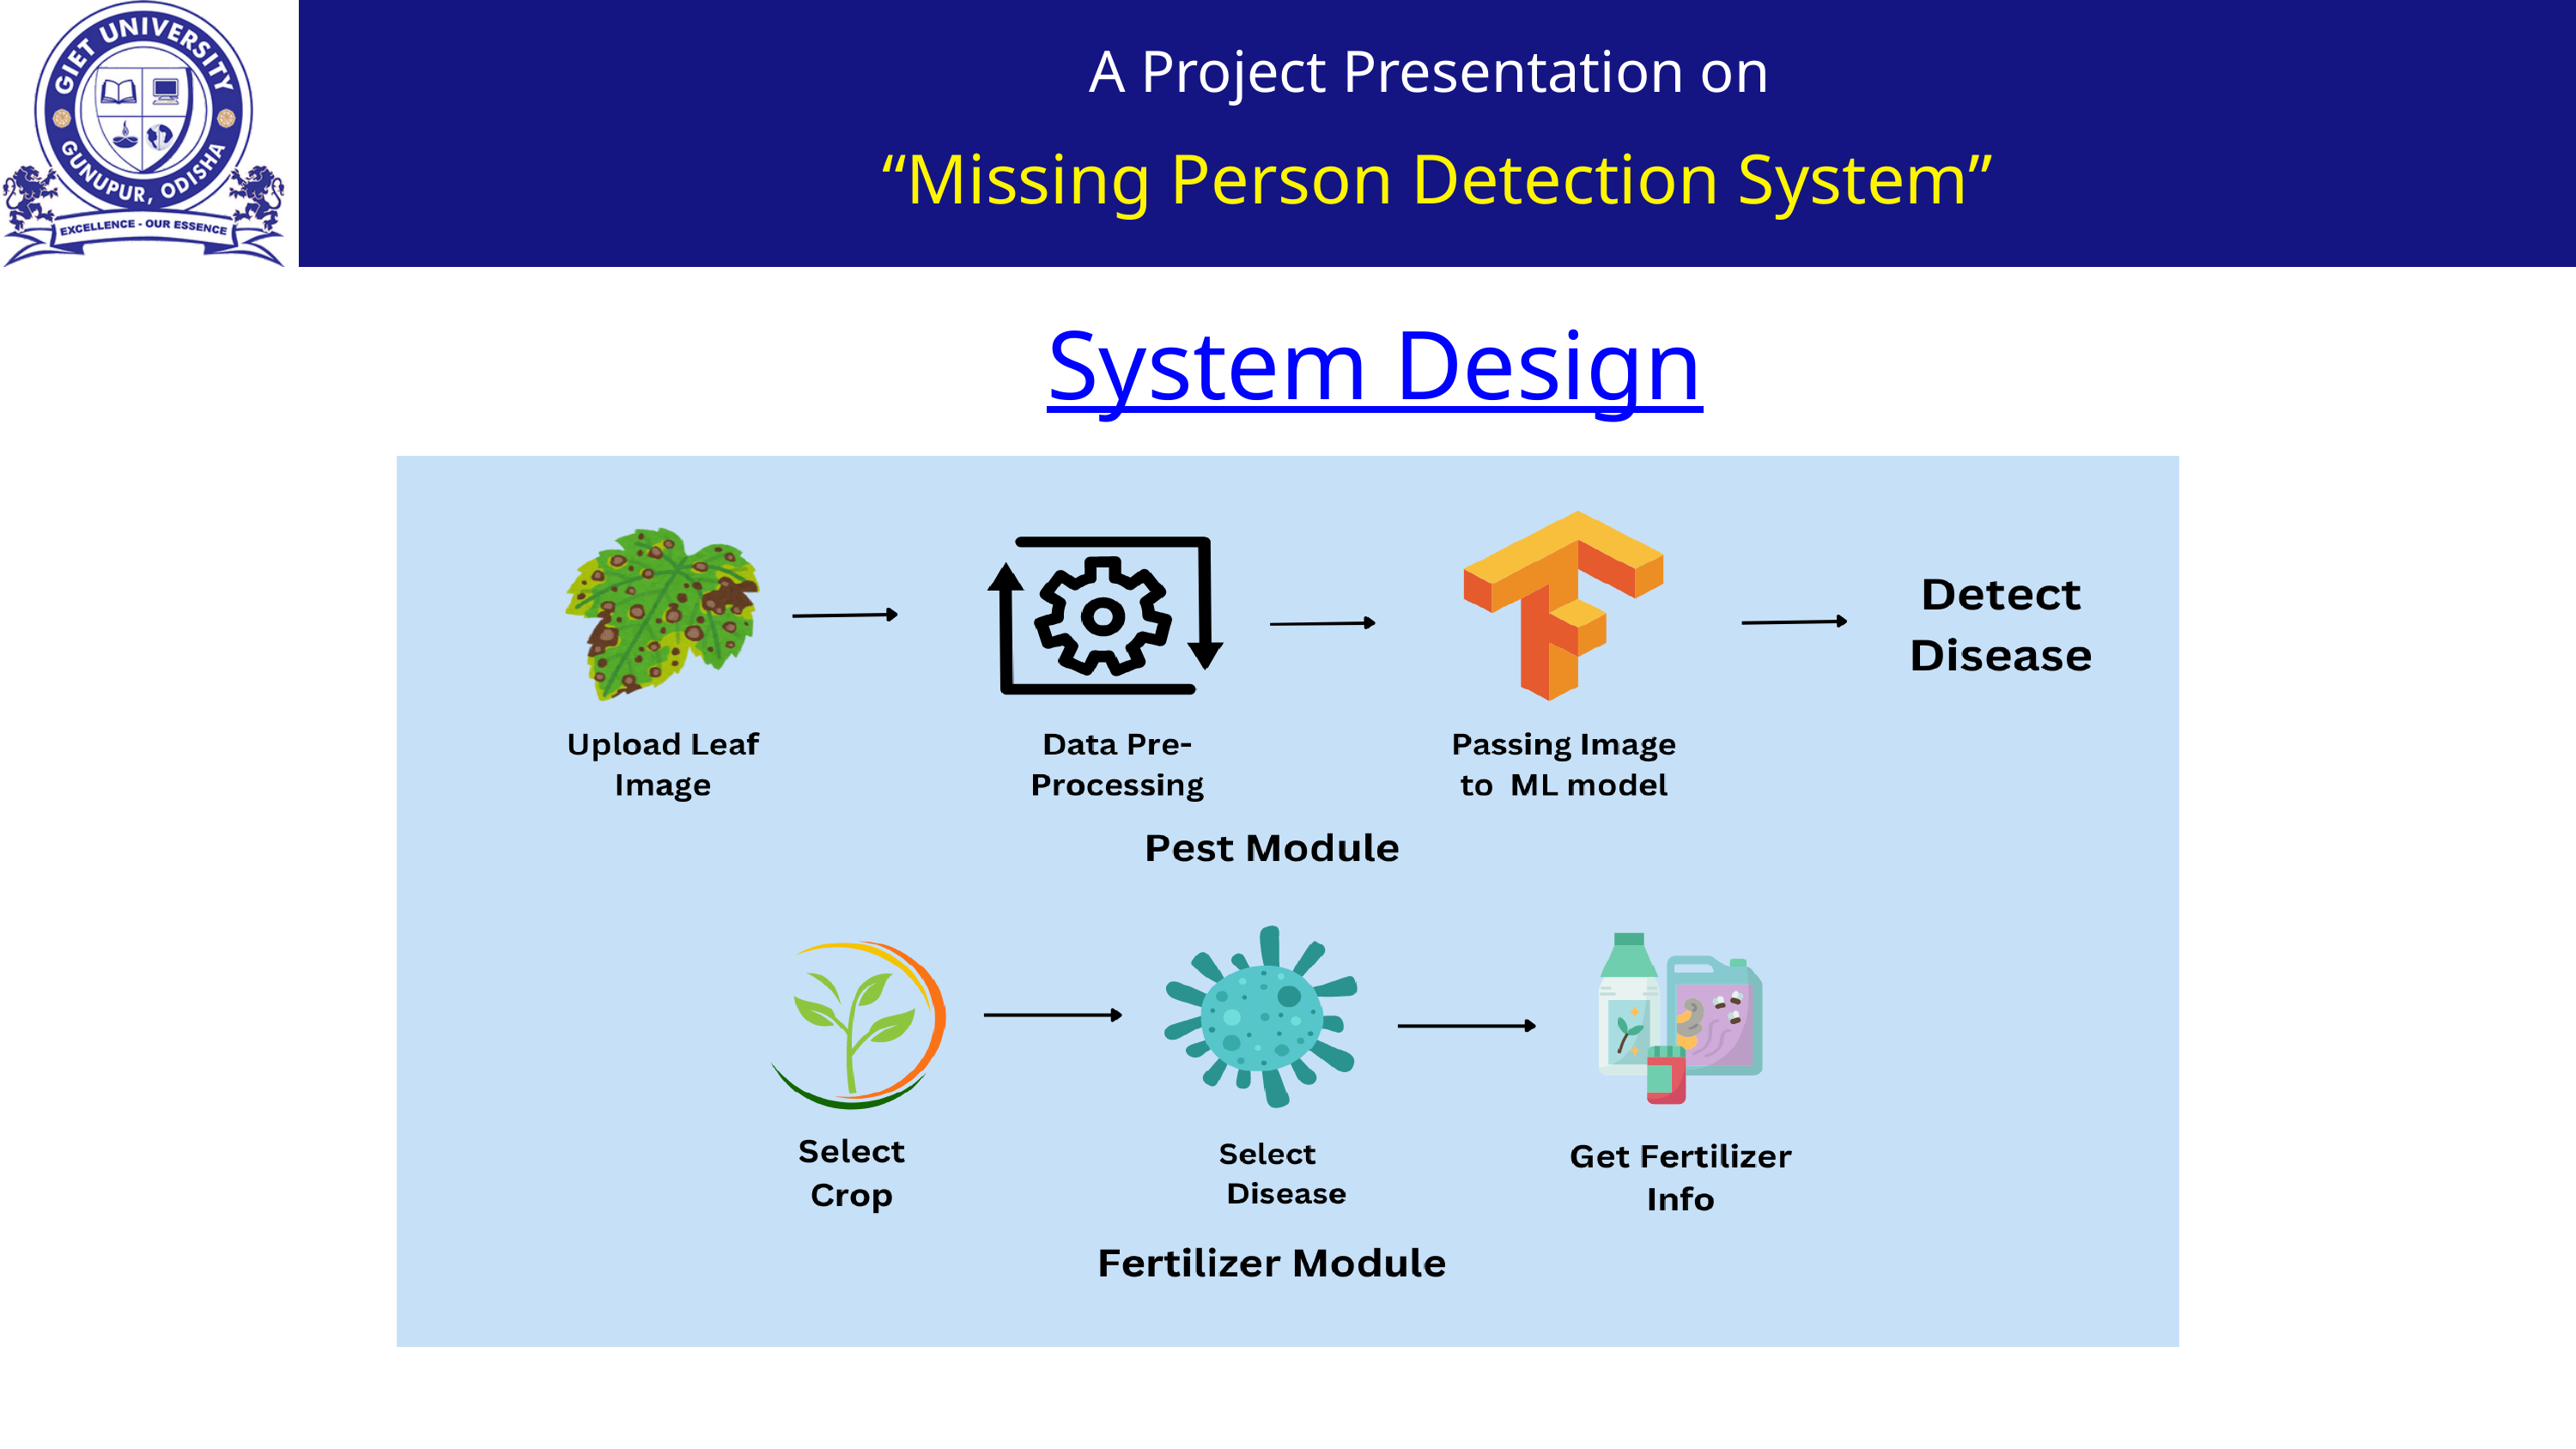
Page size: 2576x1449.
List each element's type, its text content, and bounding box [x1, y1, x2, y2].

text_box System Design [979, 285, 1772, 419]
text_box [0, 0, 295, 267]
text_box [298, 0, 2576, 267]
picture [397, 455, 2179, 1347]
